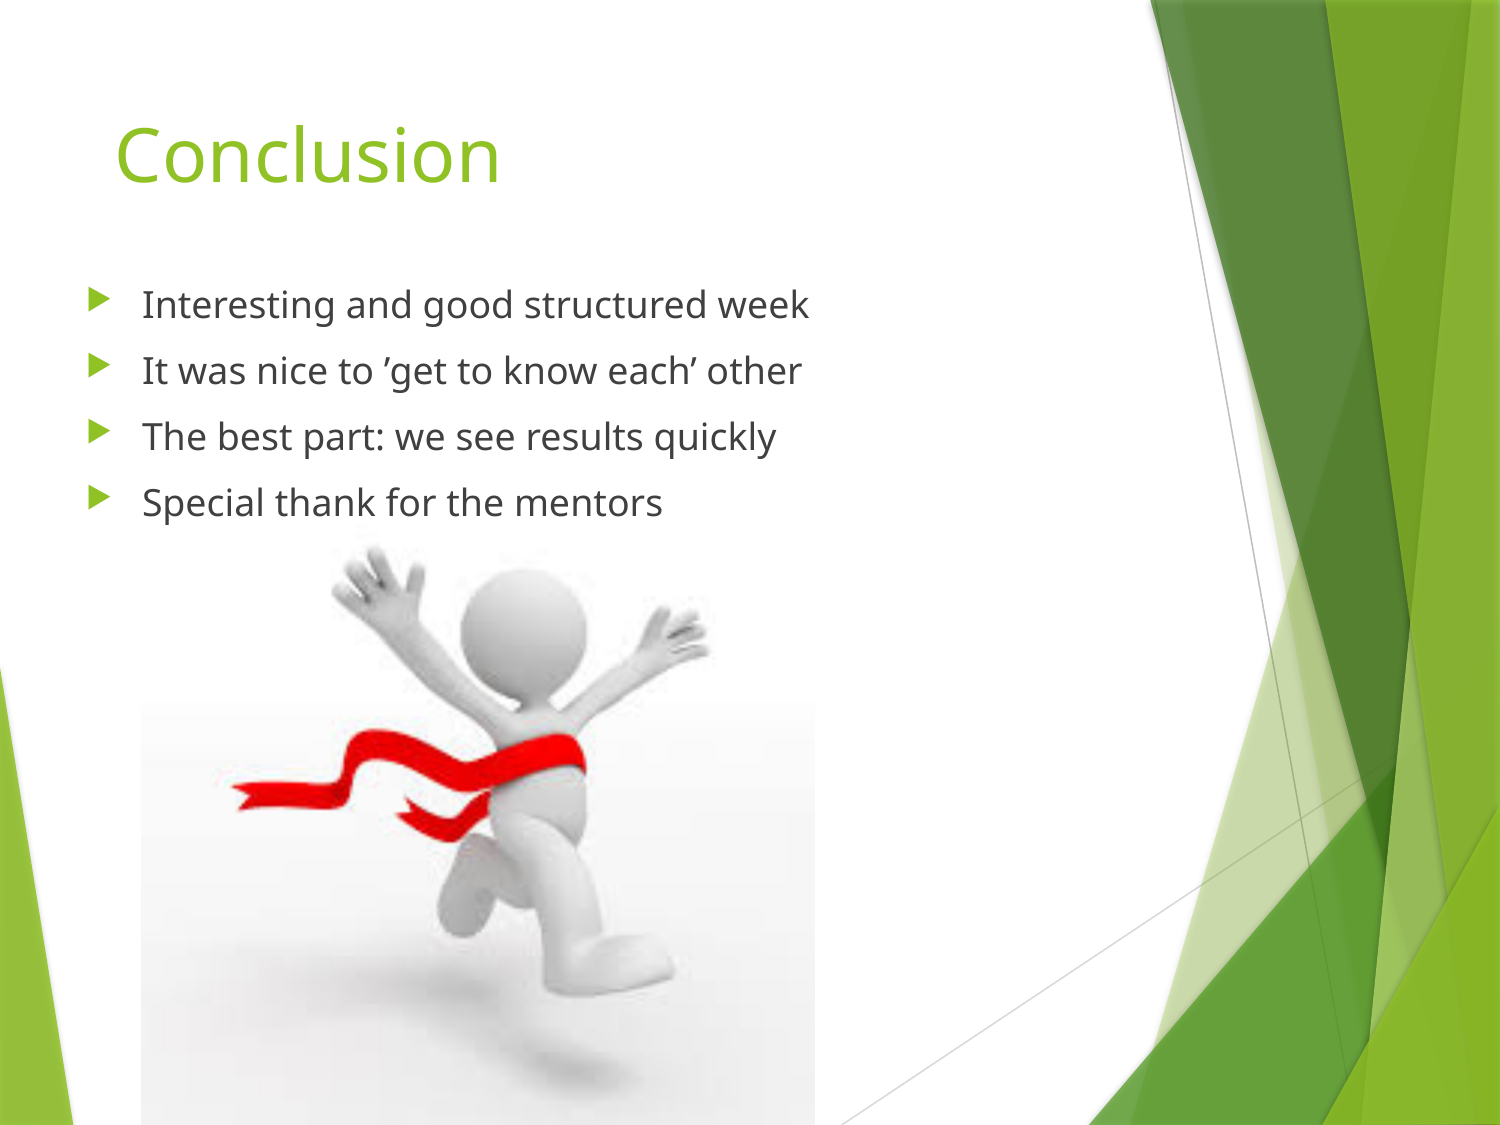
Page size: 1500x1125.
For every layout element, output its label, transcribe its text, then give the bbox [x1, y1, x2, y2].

list Interesting and good structured week It was nice to ’get to know each’ other The best part: we see results quickly Special thank for the mentors [70, 273, 941, 911]
title Conclusion [99, 99, 1142, 317]
picture [140, 453, 816, 1125]
